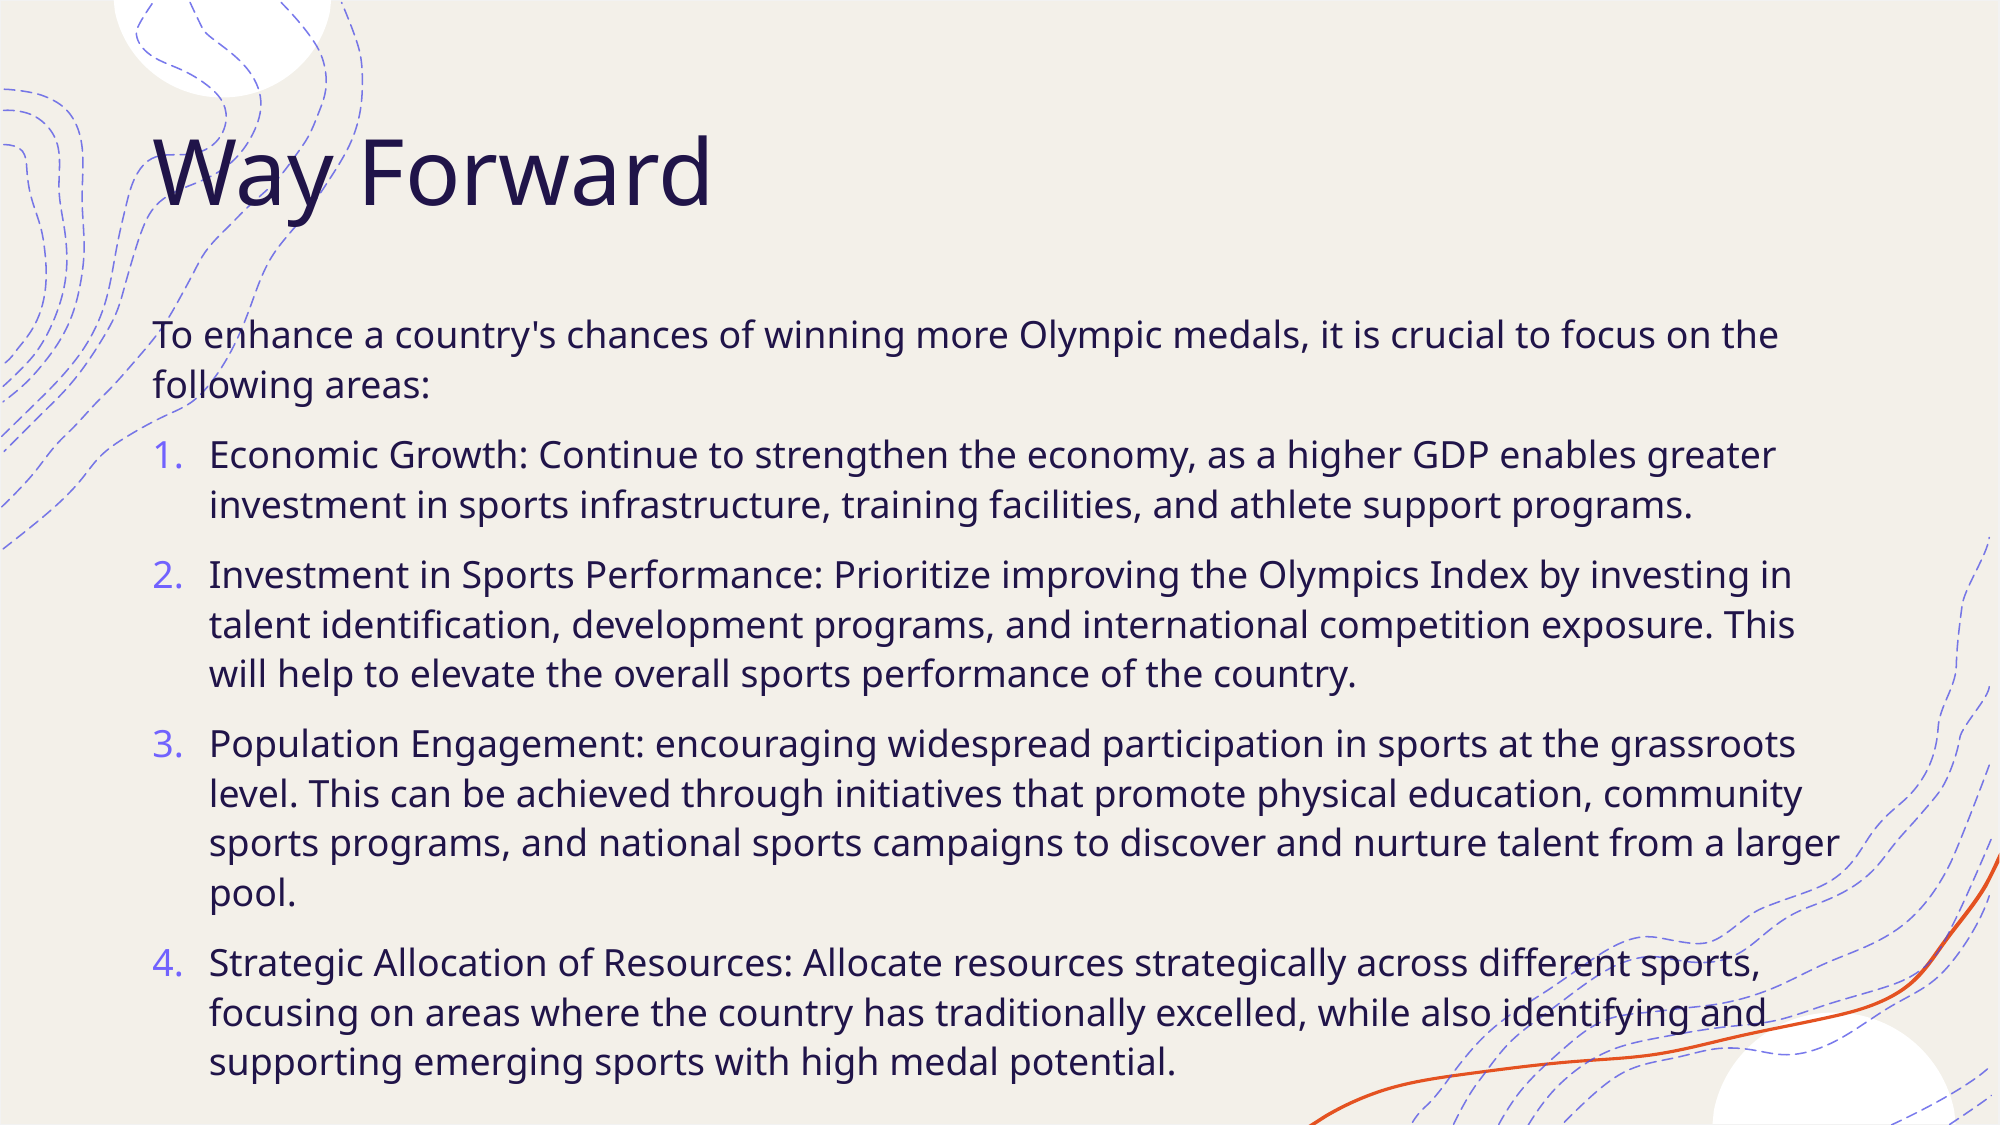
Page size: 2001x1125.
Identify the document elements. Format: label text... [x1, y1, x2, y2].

title Way Forward [137, 59, 1863, 278]
list To enhance a country's chances of winning more Olympic medals, it is crucial to focus on the following areas: Economic Growth: Continue to strengthen the economy, as a higher GDP enables greater investment in sports infrastructure, training facilities, and athlete support programs. Investment in Sports Performance: Prioritize improving the Olympics Index by investing in talent identification, development programs, and international competition exposure. This will help to elevate the overall sports performance of the country. Population Engagement: encouraging widespread participation in sports at the grassroots level. This can be achieved through initiatives that promote physical education, community sports programs, and national sports campaigns to discover and nurture talent from a larger pool. Strategic Allocation of Resources: Allocate resources strategically across different sports, focusing on areas where the country has traditionally excelled, while also identifying and supporting emerging sports with high medal potential. [137, 299, 1863, 1066]
